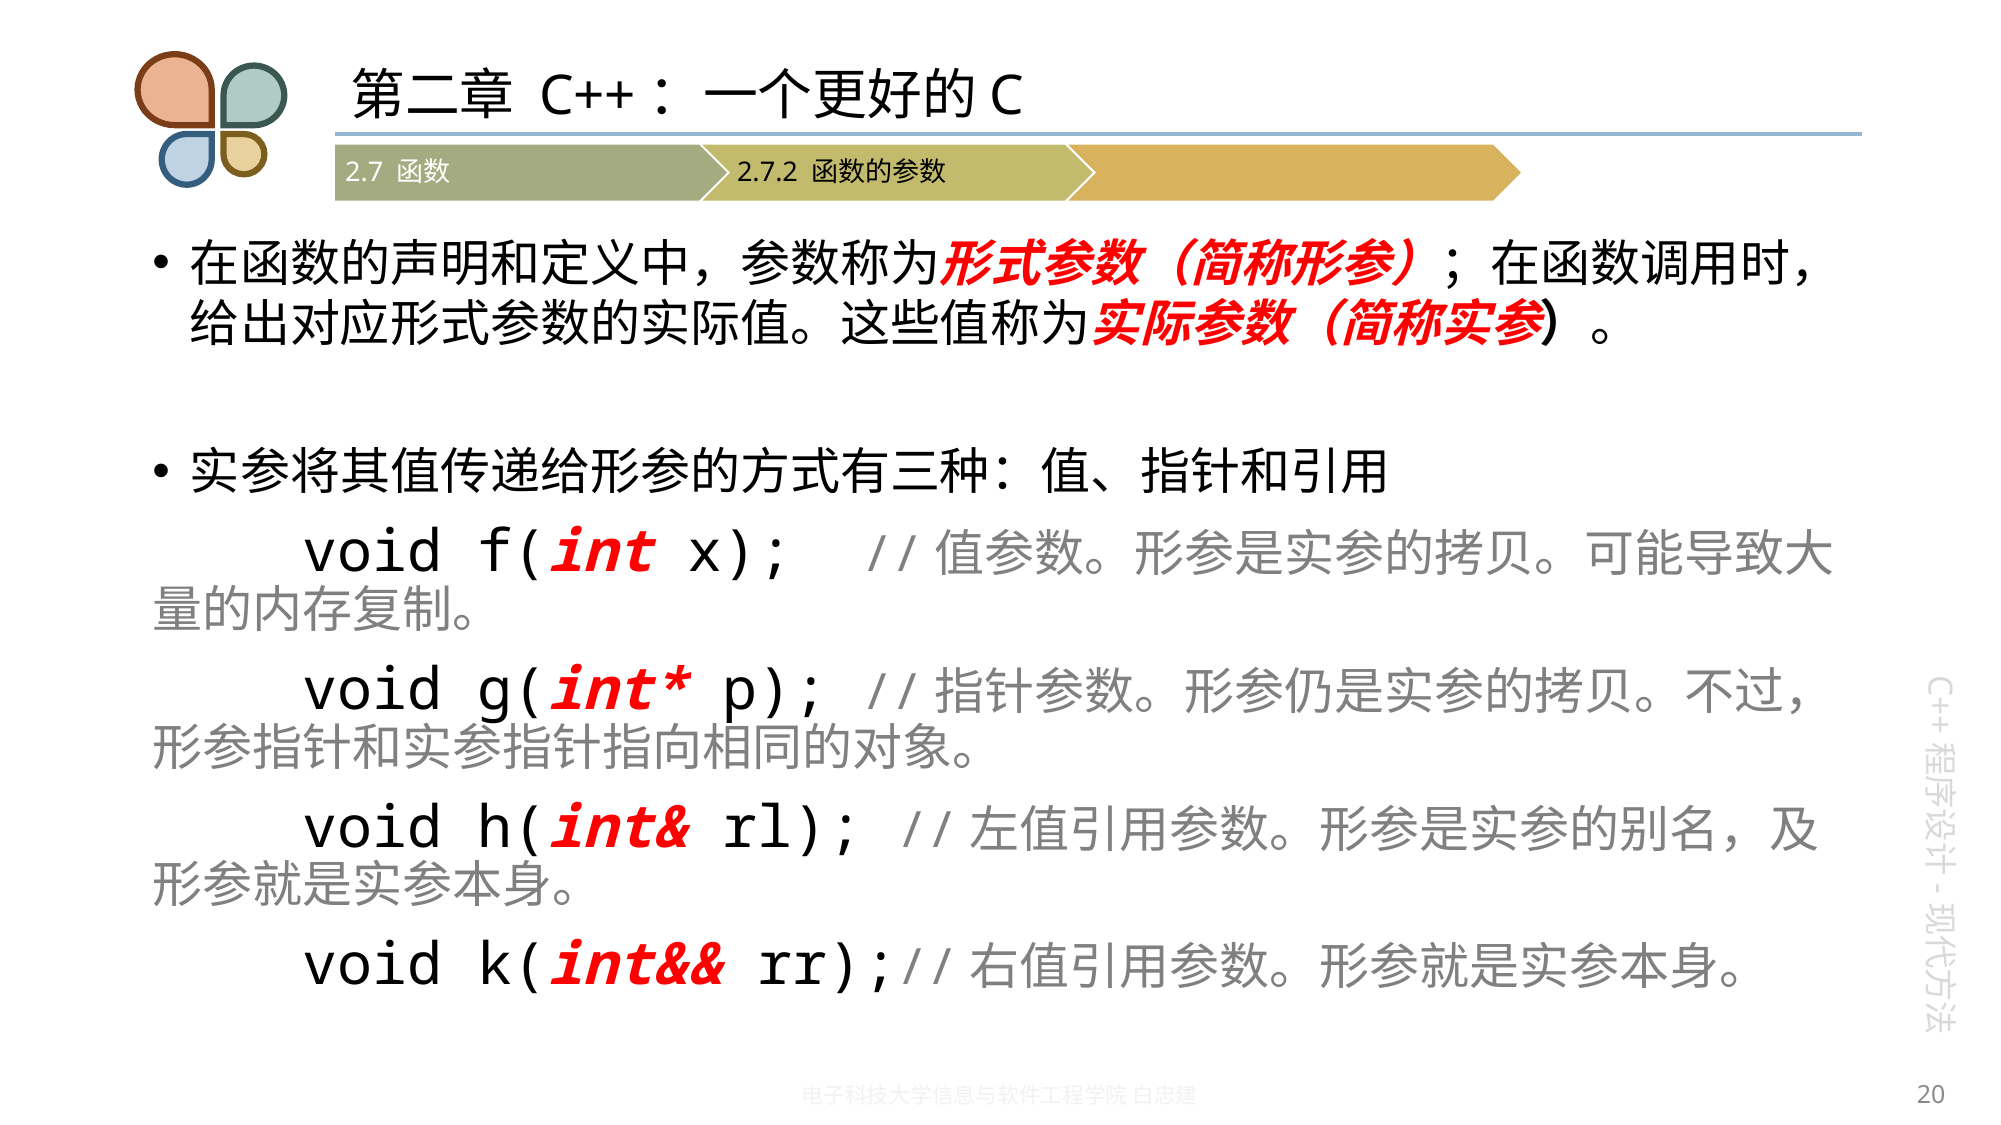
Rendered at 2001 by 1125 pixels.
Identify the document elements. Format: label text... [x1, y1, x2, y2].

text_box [333, 143, 1524, 202]
list 在函数的声明和定义中，参数称为形式参数（简称形参）；在函数调用时，给出对应形式参数的实际值。这些值称为实际参数（简称实参）。 实参将其值传递给形参的方式有三种：值、指针和引用 void f(int x); //值参数。形参是实参的拷贝。可能导致大量的内存复制。 void g(int* p); //指针参数。形参仍是实参的拷贝。不过，形参指针和实参指针指向相同的对象。 void h(int& rl); //左值引用参数。形参是实参的别名，及形参就是实参本身。 void k(int&& rr);//右值引用参数。形参就是实参本身。 [137, 223, 1863, 1066]
title 第二章 C++：一个更好的C [335, 59, 1863, 134]
slide_number 20 [1862, 1065, 2000, 1125]
